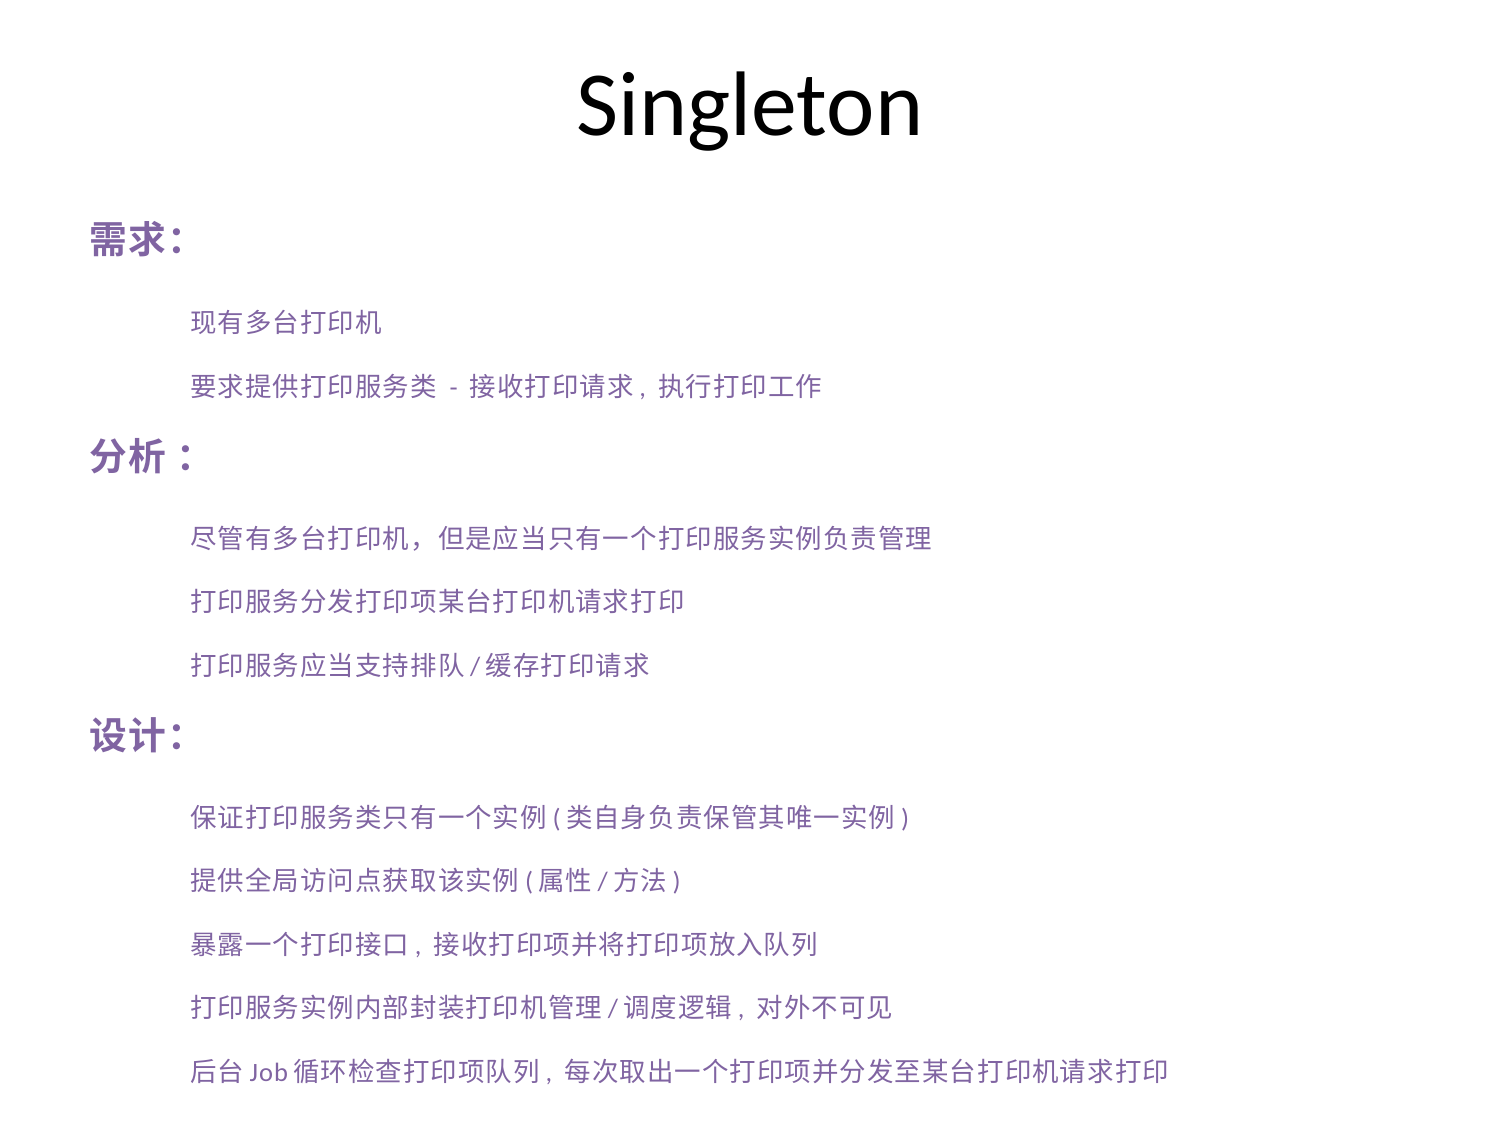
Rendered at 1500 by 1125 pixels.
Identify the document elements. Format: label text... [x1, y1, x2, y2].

text_box 需求： 现有多台打印机 要求提供打印服务类 - 接收打印请求, 执行打印工作 分析 ： 尽管有多台打印机，但是应当只有一个打印服务实例负责管理 打印服务分发打印项某台打印机请求打印 打印服务应当支持排队/缓存打印请求 设计： 保证打印服务类只有一个实例(类自身负责保管其唯一实例) 提供全局访问点获取该实例(属性/方法) 暴露一个打印接口, 接收打印项并将打印项放入队列 打印服务实例内部封装打印机管理/调度逻辑, 对外不可见 后台Job循环检查打印项队列, 每次取出一个打印项并分发至某台打印机请求打印 [75, 208, 1447, 1094]
title Singleton [103, 7, 1397, 191]
